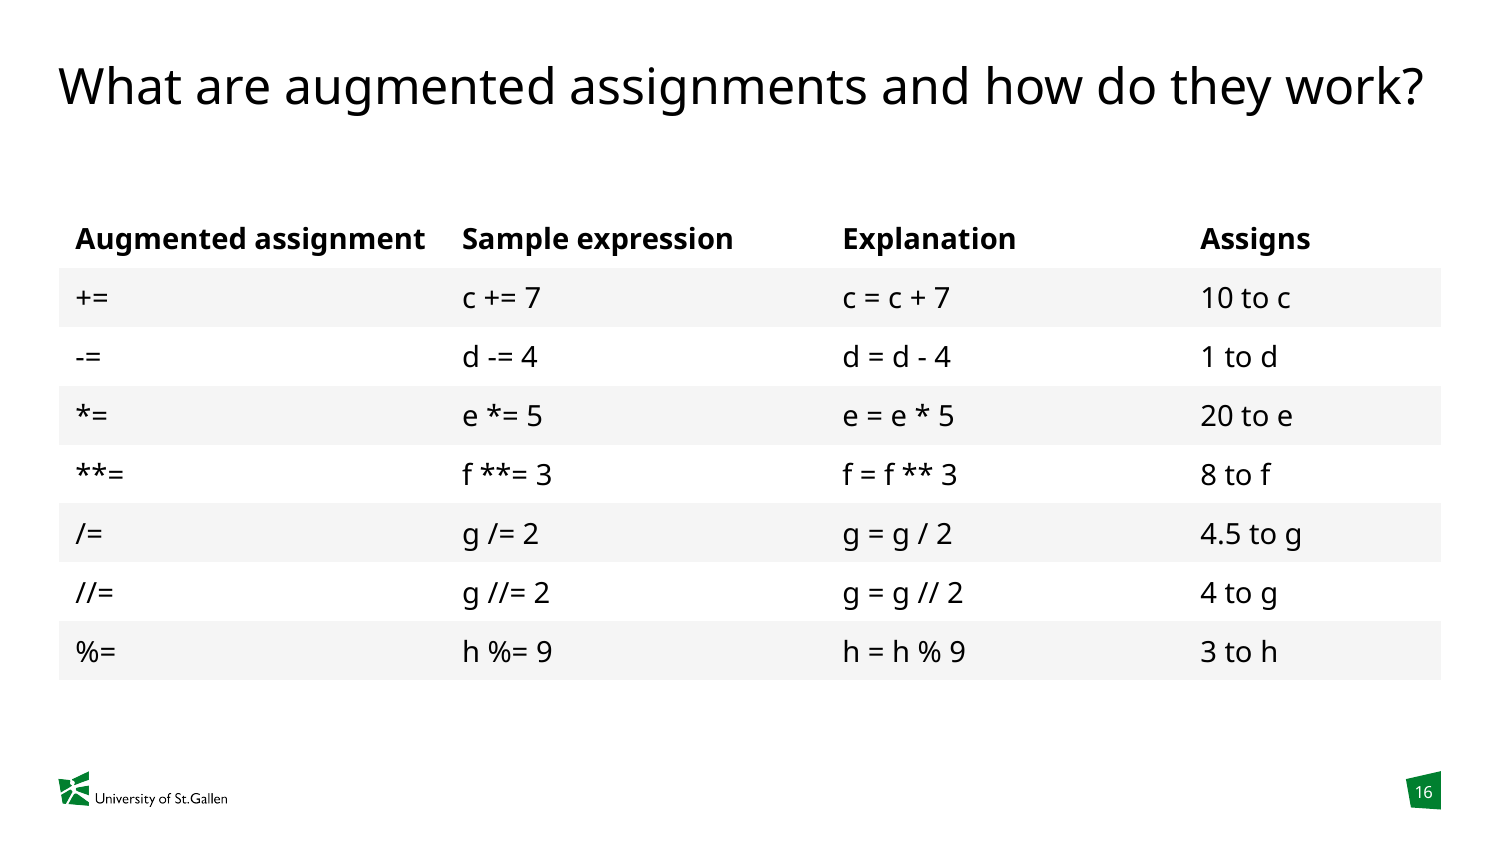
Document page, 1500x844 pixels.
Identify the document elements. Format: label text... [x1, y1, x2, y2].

table_cell d -= 4 [446, 327, 826, 386]
table_cell /= [59, 503, 446, 562]
table_cell 8 to f [1184, 445, 1441, 503]
table_cell **= [59, 445, 446, 503]
table_cell d = d - 4 [826, 327, 1184, 386]
table_cell c += 7 [446, 268, 826, 327]
table_cell h %= 9 [446, 621, 826, 680]
table_header Assigns [1184, 209, 1441, 268]
table_cell 4 to g [1184, 562, 1441, 621]
table_cell += [59, 268, 446, 327]
table_header Explanation [826, 209, 1184, 268]
table_cell 1 to d [1184, 327, 1441, 386]
table_cell 20 to e [1184, 386, 1441, 445]
slide_number 16 [1406, 782, 1442, 827]
table_cell -= [59, 327, 446, 386]
table_cell *= [59, 386, 446, 445]
table_cell g /= 2 [446, 503, 826, 562]
table_cell e = e * 5 [826, 386, 1184, 445]
table_cell //= [59, 562, 446, 621]
table_cell f **= 3 [446, 445, 826, 503]
table_cell %= [59, 621, 446, 680]
table_cell g //= 2 [446, 562, 826, 621]
table_cell g = g / 2 [826, 503, 1184, 562]
table_cell e *= 5 [446, 386, 826, 445]
table_cell c = c + 7 [826, 268, 1184, 327]
table_cell 4.5 to g [1184, 503, 1441, 562]
title What are augmented assignments and how do they work? [58, 61, 1442, 162]
table_header Sample expression [446, 209, 826, 268]
table_cell 3 to h [1184, 621, 1441, 680]
table_cell g = g // 2 [826, 562, 1184, 621]
table_cell f = f ** 3 [826, 445, 1184, 503]
table_header Augmented assignment [59, 209, 446, 268]
picture [58, 771, 227, 807]
table_cell 10 to c [1184, 268, 1441, 327]
table_cell h = h % 9 [826, 621, 1184, 680]
